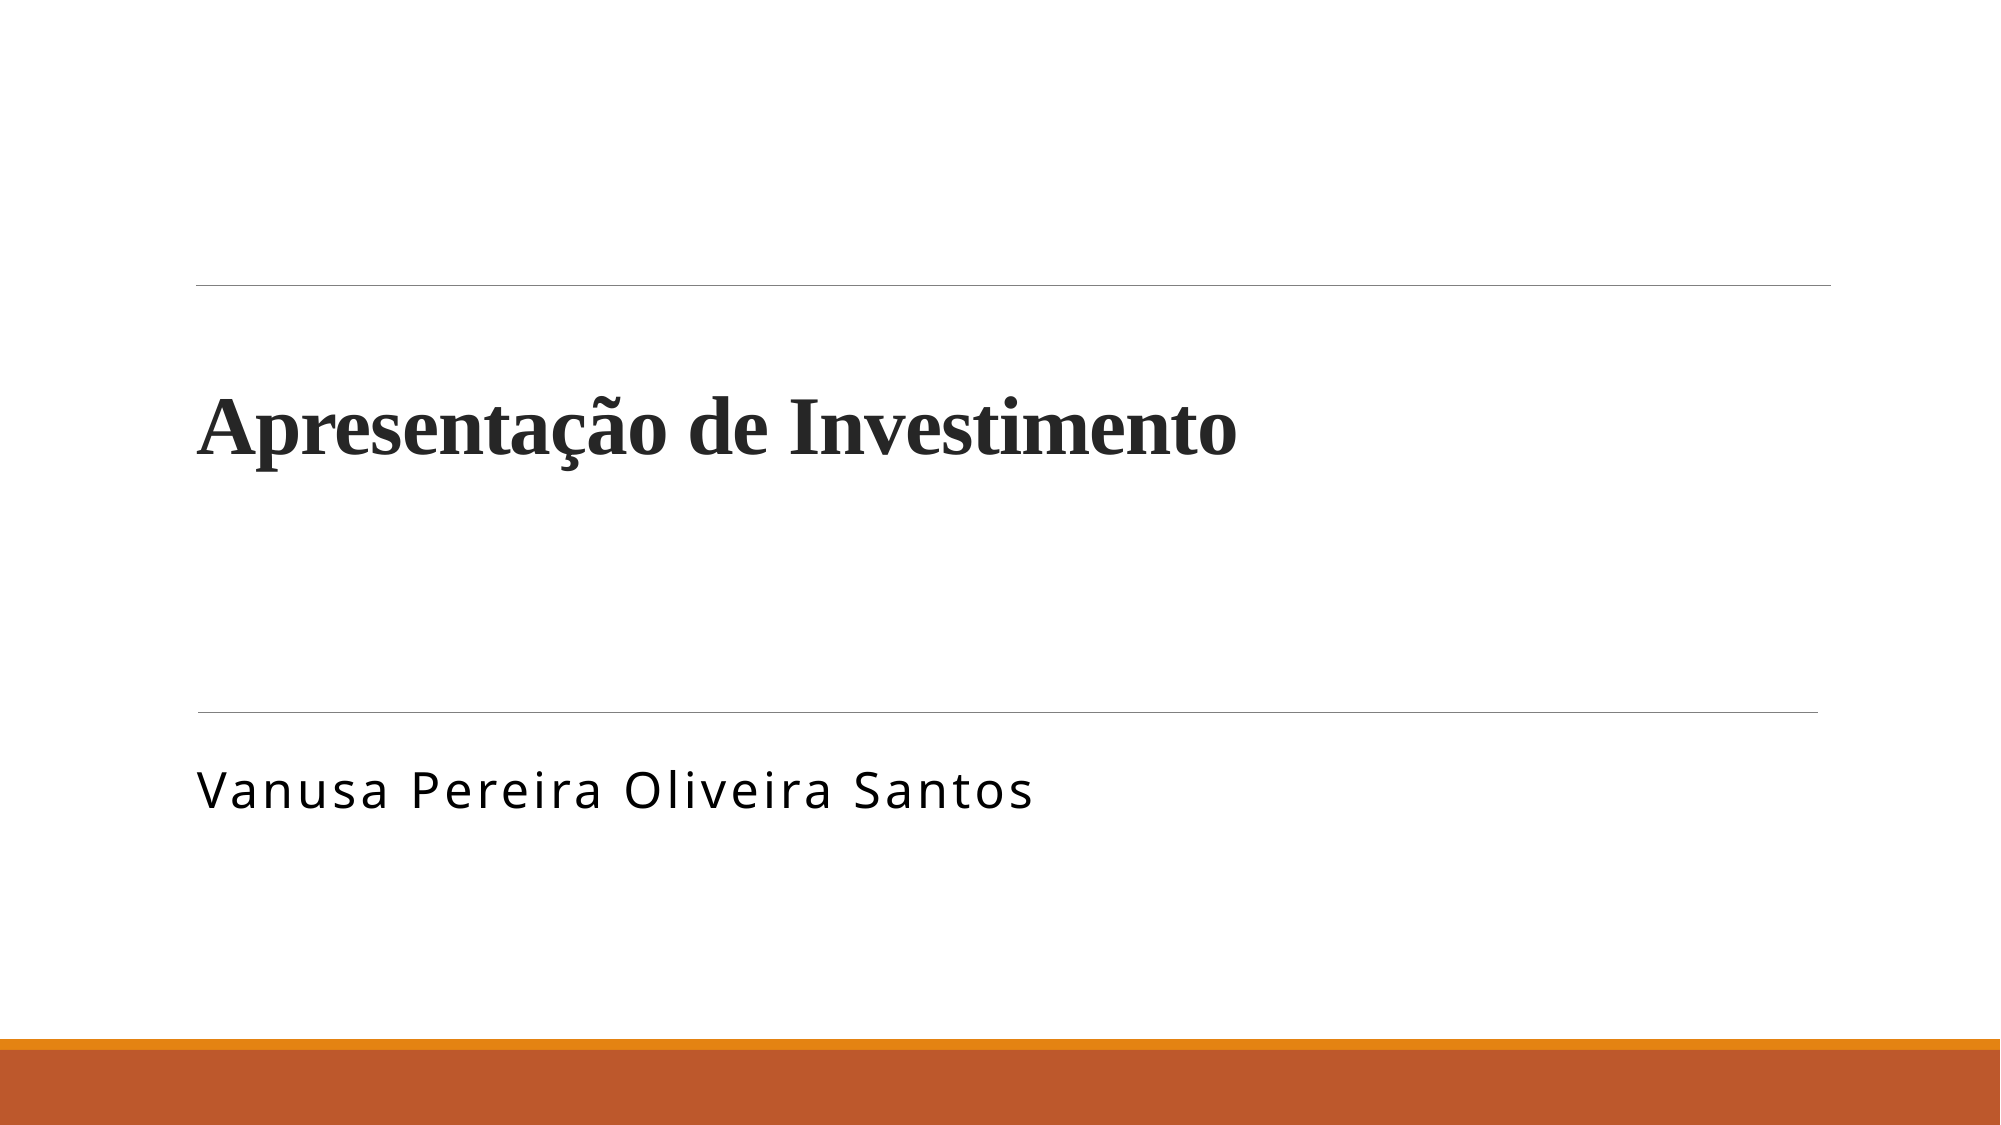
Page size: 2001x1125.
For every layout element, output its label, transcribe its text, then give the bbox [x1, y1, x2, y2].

title Apresentação de Investimento [181, 124, 1830, 479]
subtitle Vanusa Pereira Oliveira Santos [181, 757, 1831, 919]
